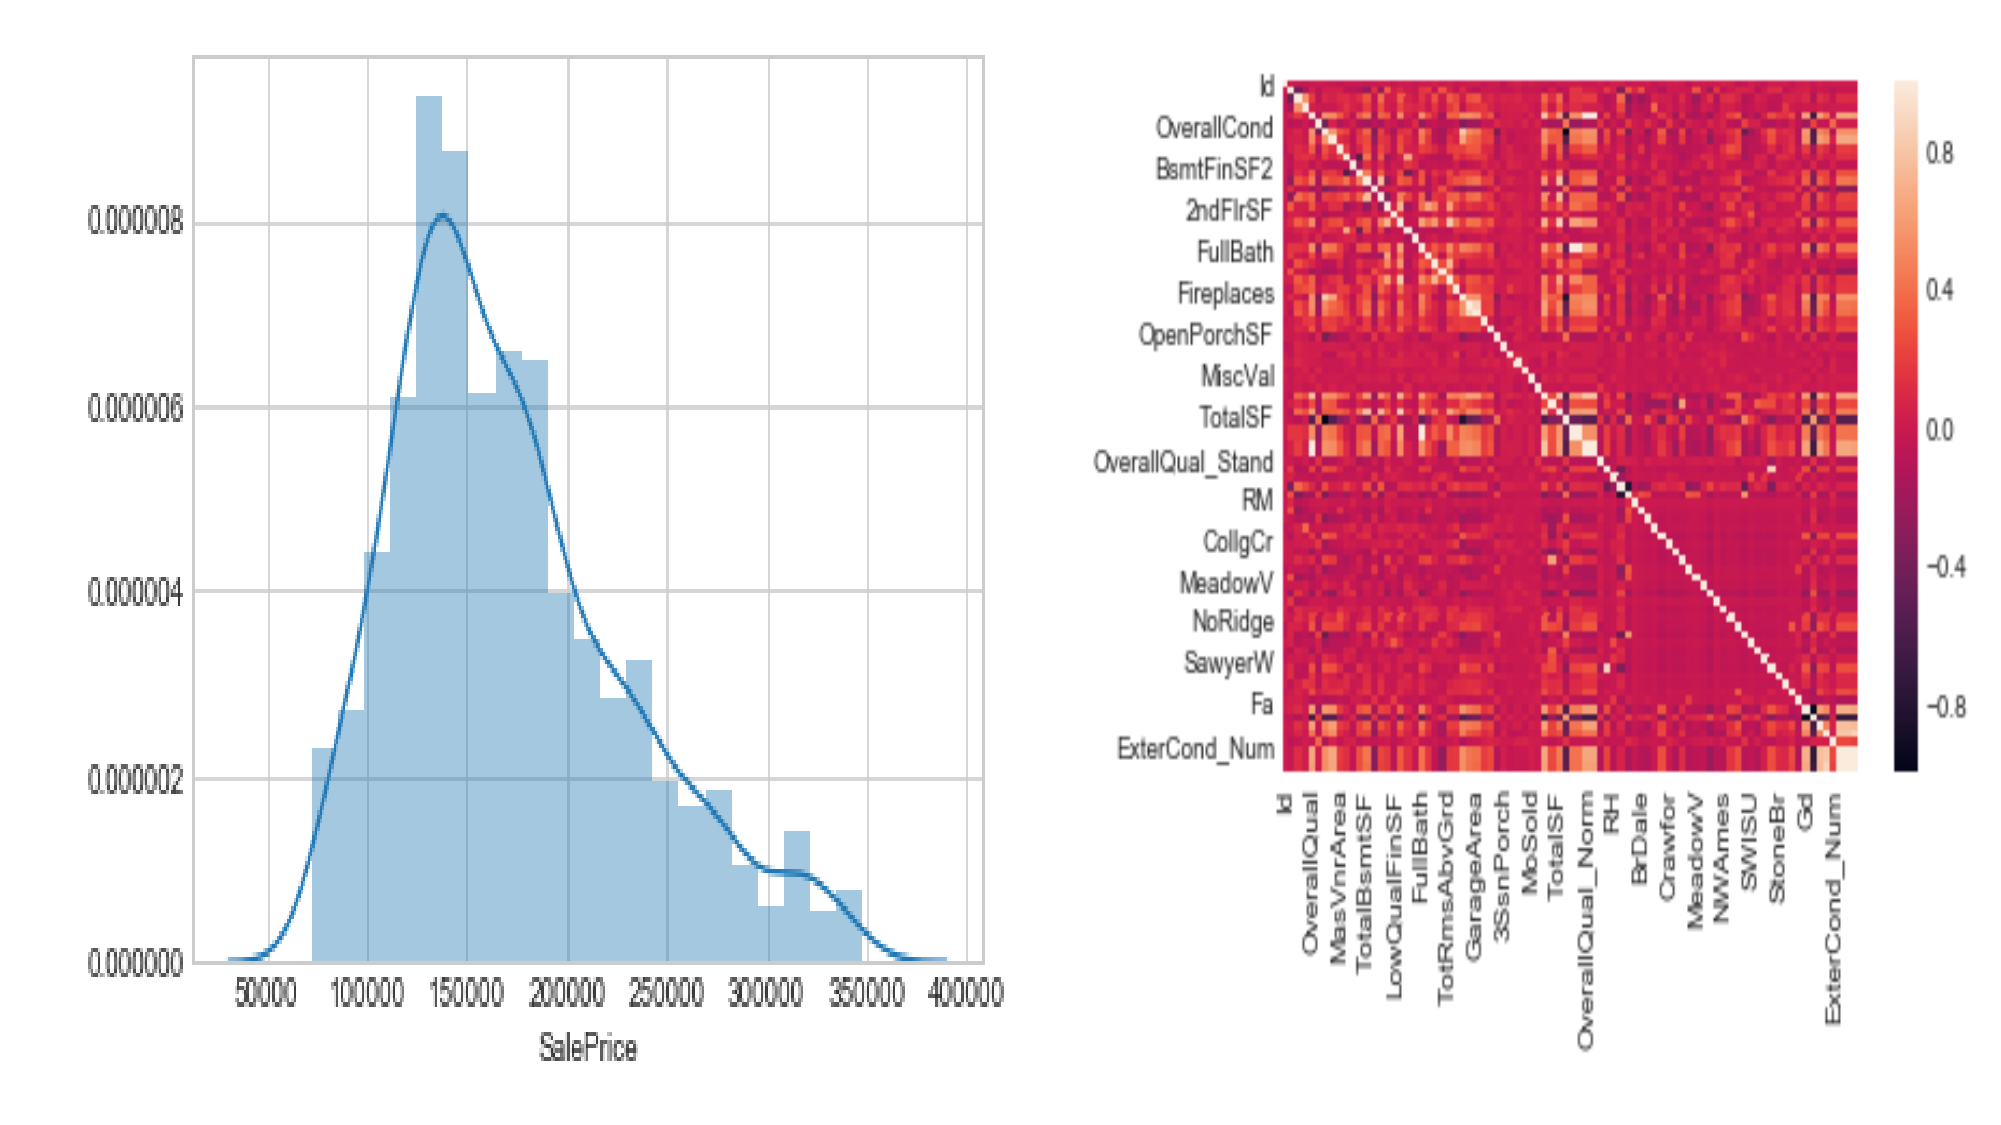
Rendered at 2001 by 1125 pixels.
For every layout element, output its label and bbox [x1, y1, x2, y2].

picture [70, 26, 1023, 1099]
picture [1077, 53, 1983, 1072]
